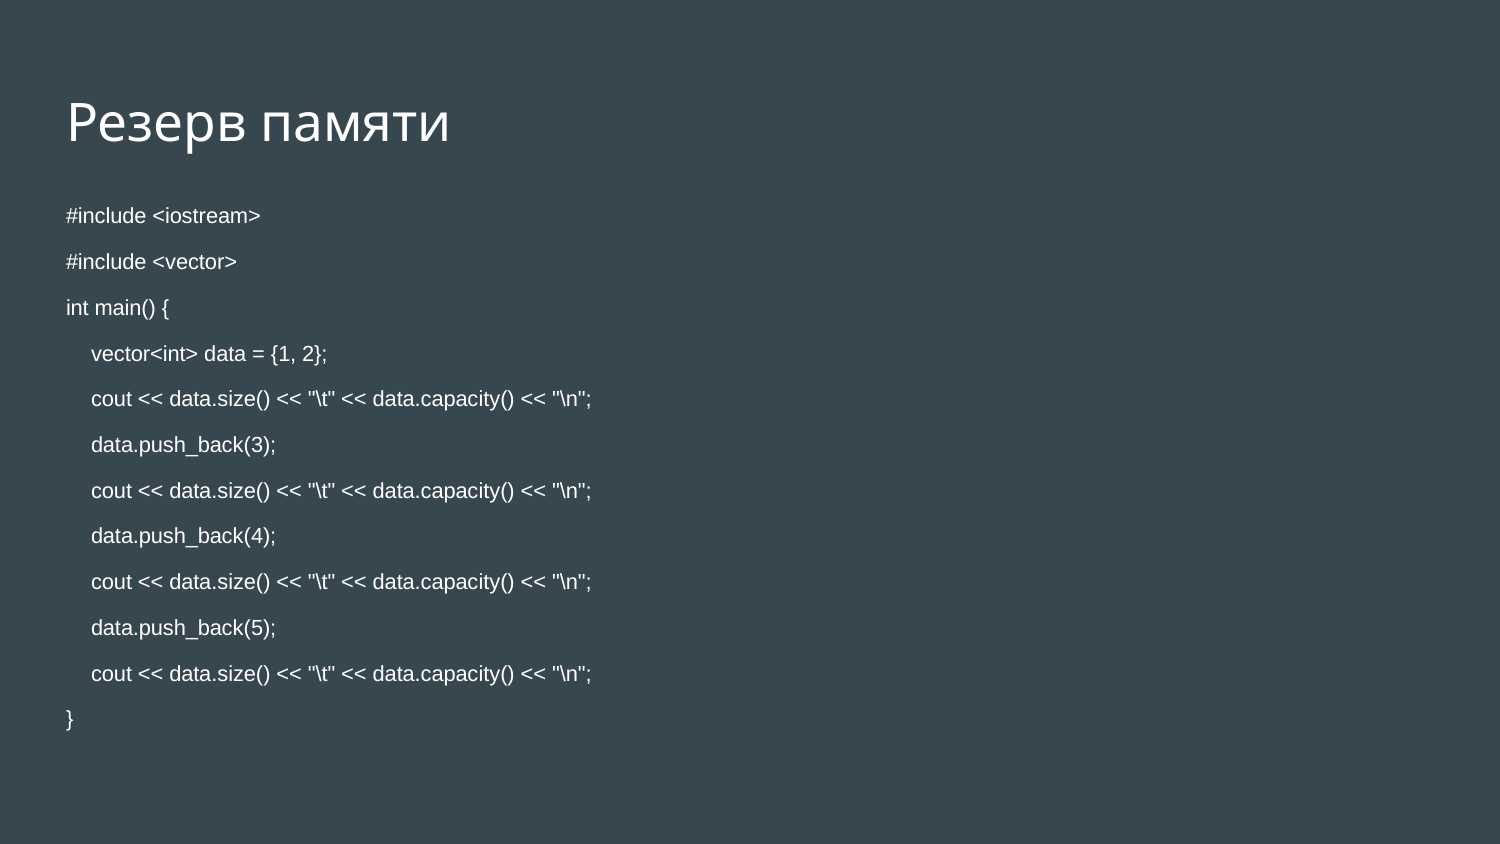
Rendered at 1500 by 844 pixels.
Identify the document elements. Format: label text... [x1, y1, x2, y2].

title Резерв памяти [51, 72, 1449, 167]
list #include <iostream> #include <vector> int main() { vector<int> data = {1, 2}; cout << data.size() << "\t" << data.capacity() << "\n"; data.push_back(3); cout << data.size() << "\t" << data.capacity() << "\n"; data.push_back(4); cout << data.size() << "\t" << data.capacity() << "\n"; data.push_back(5); cout << data.size() << "\t" << data.capacity() << "\n"; } [51, 189, 1449, 750]
